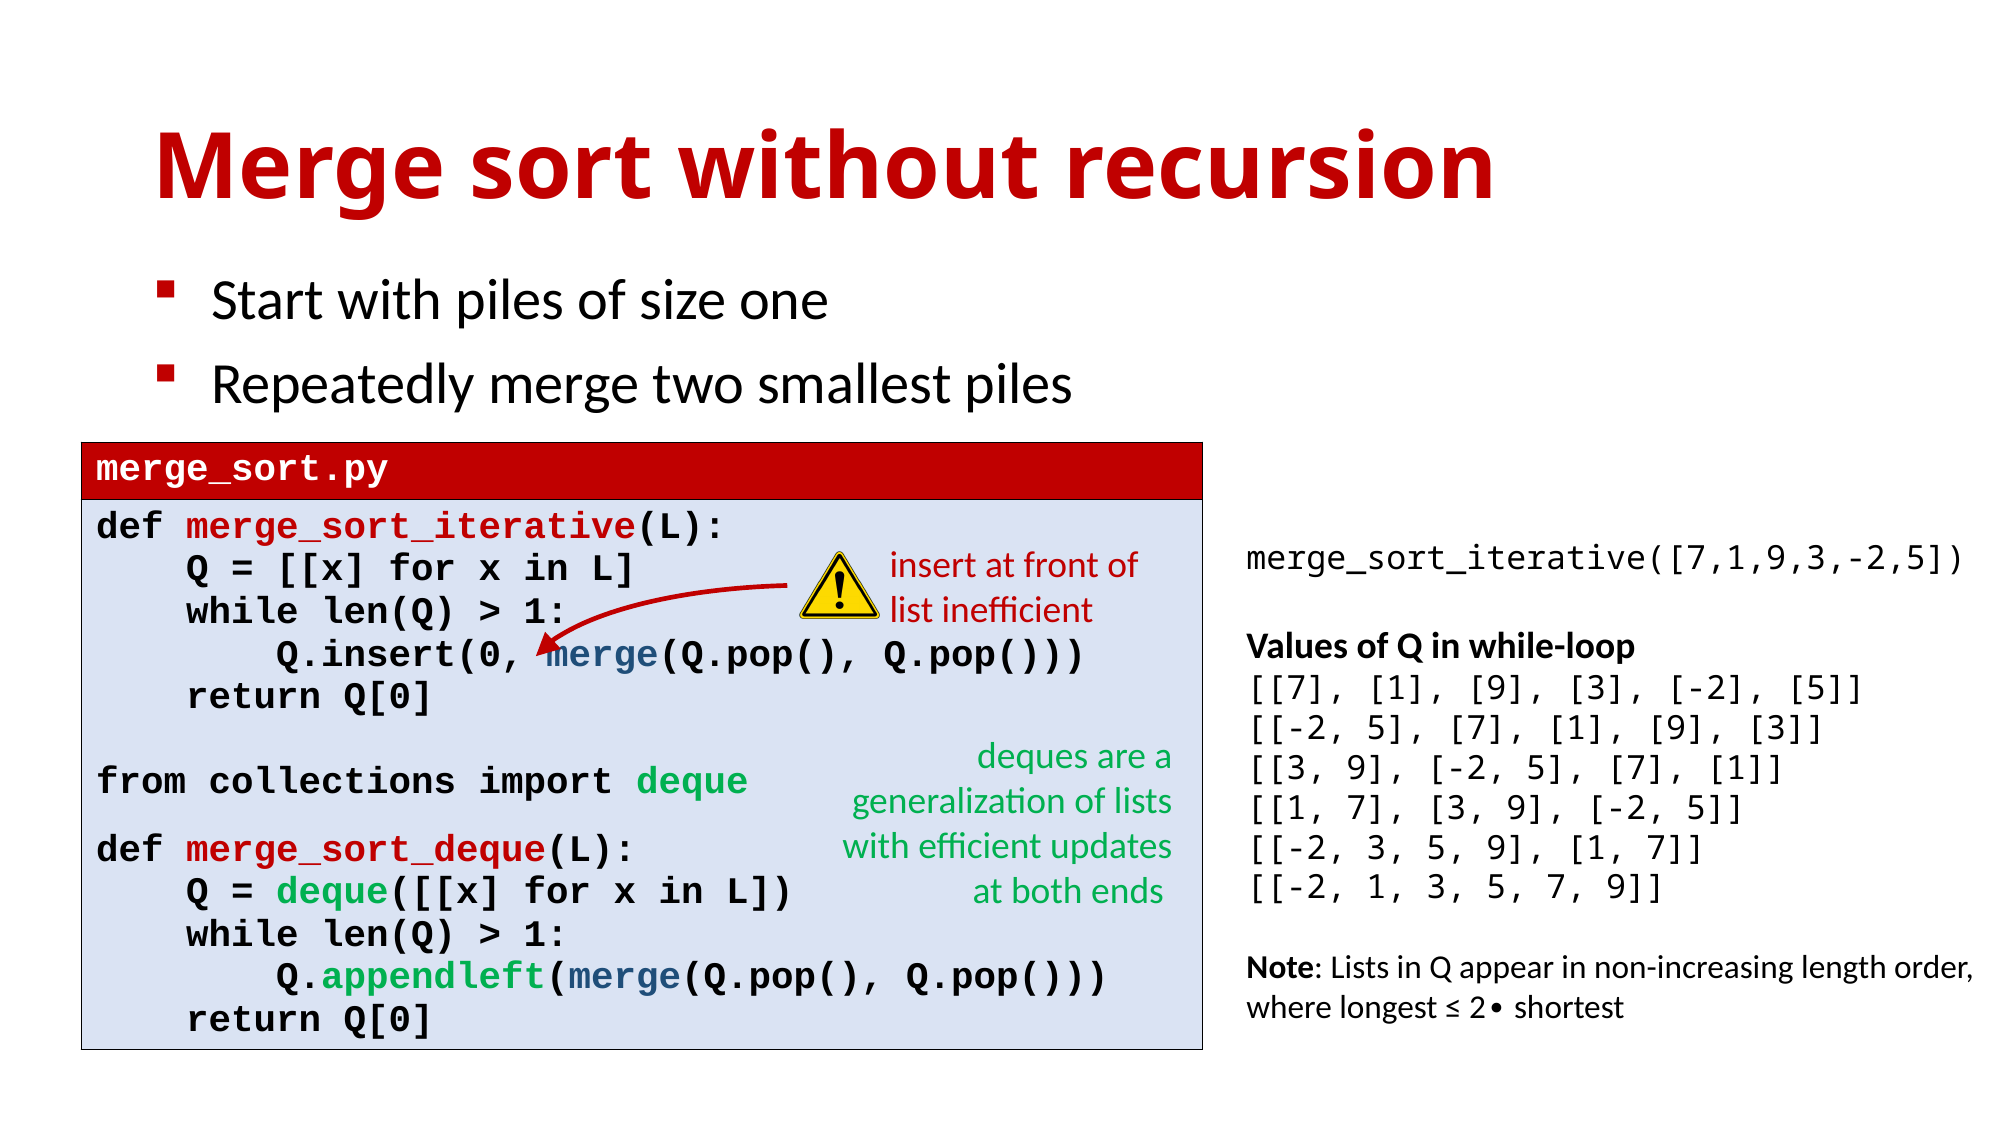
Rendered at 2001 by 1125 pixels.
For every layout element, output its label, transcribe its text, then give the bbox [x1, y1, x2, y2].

table_cell def merge_sort_iterative(L): Q = [[x] for x in L] while len(Q) > 1: Q.insert(0, merge(Q.pop(), Q.pop())) return Q[0] from collections import deque def merge_sort_deque(L): Q = deque([[x] for x in L]) while len(Q) > 1: Q.appendleft(merge(Q.pop(), Q.pop())) return Q[0] [82, 500, 1202, 1049]
list Start with piles of size one Repeatedly merge two smallest piles [137, 261, 1863, 976]
table_header merge_sort.py [82, 443, 1202, 499]
text_box deques are a generalization of lists with efficient updates at both ends [799, 723, 1188, 918]
title Merge sort without recursion [137, 59, 1863, 261]
text_box merge_sort_iterative([7,1,9,3,-2,5]) Values of Q in while-loop [[7], [1], [9], [3], [-2], [5]] [[-2, 5], [7], [1], [9], [3]] [[3, 9], [-2, 5], [7], [1]] [[1, 7], [3, 9], [-2, 5]] [[-2, 3, 5, 9], [1, 7]] [[-2, 1, 3, 5, 7, 9]] Note: Lists in Q appear in non-increasing length order, where longest ≤ 2∙ shortest [1231, 528, 2000, 1033]
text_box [526, 532, 1178, 777]
